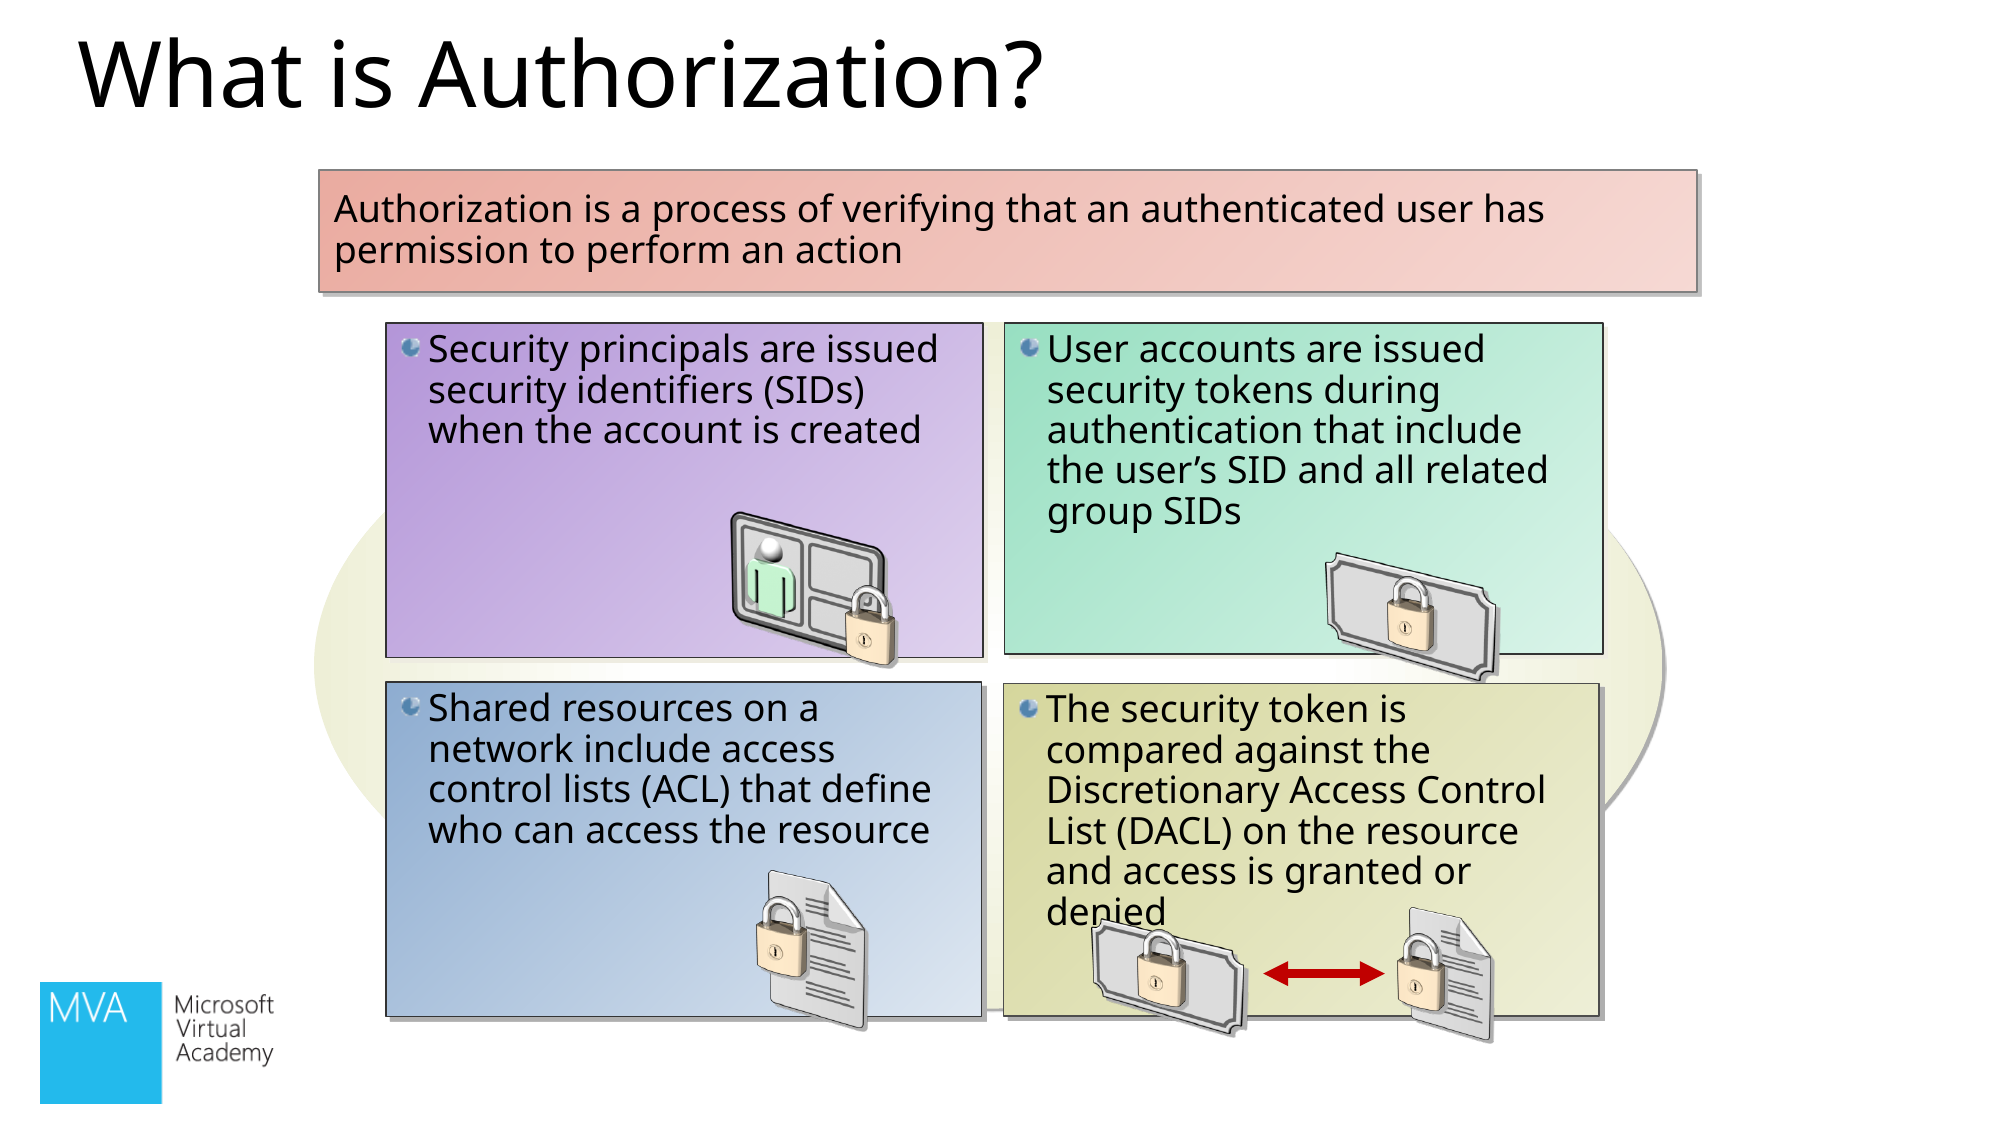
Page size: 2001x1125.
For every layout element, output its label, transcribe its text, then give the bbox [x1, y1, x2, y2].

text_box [385, 322, 984, 665]
text_box Authorization is a process of verifying that an authenticated user has permission to perform an action [319, 170, 1697, 292]
picture [40, 981, 344, 1104]
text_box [385, 681, 982, 1028]
title What is Authorization? [62, 29, 1953, 205]
text_box [313, 322, 1003, 1009]
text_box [1004, 322, 1604, 681]
text_box [1605, 530, 1663, 804]
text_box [1003, 683, 1600, 1041]
